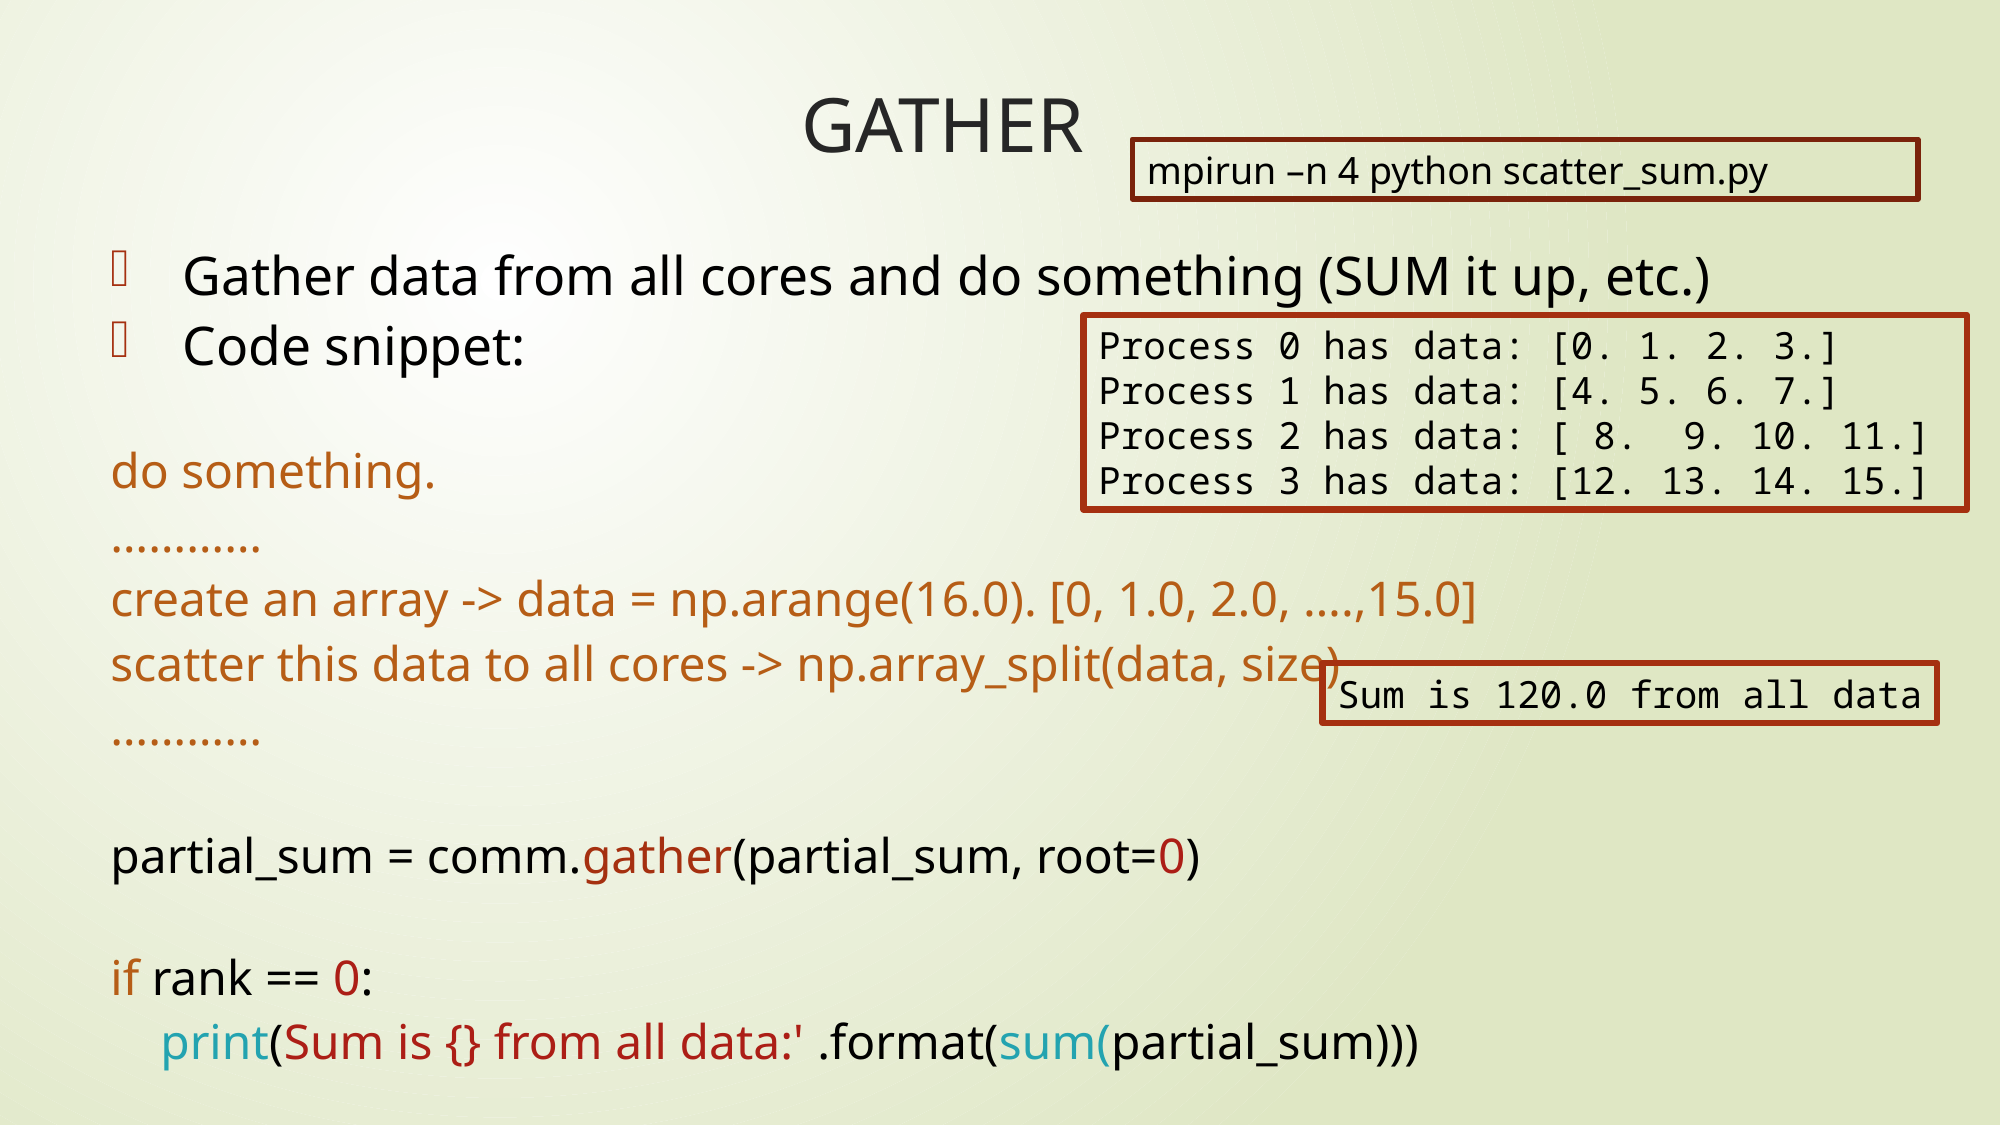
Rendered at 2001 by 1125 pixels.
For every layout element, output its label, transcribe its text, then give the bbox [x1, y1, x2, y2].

title GATHER [211, 70, 1674, 234]
text_box Process 0 has data: [0. 1. 2. 3.] Process 1 has data: [4. 5. 6. 7.] Process 2 has data: [ 8. 9. 10. 11.] Process 3 has data: [12. 13. 14. 15.] [1083, 314, 1967, 510]
text_box mpirun –n 4 python scatter_sum.py [1132, 139, 1919, 199]
text_box Sum is 120.0 from all data [1322, 663, 1938, 723]
list Gather data from all cores and do something (SUM it up, etc.) Code snippet: do something. ………… create an array -> data = np.arange(16.0). [0, 1.0, 2.0, ….,15.0] scatter this data to all cores -> np.array_split(data, size) ………… partial_sum = comm.gather(partial_sum, root=0) if rank == 0: print(Sum is {} from all data:' .format(sum(partial_sum))) [95, 234, 1754, 1107]
